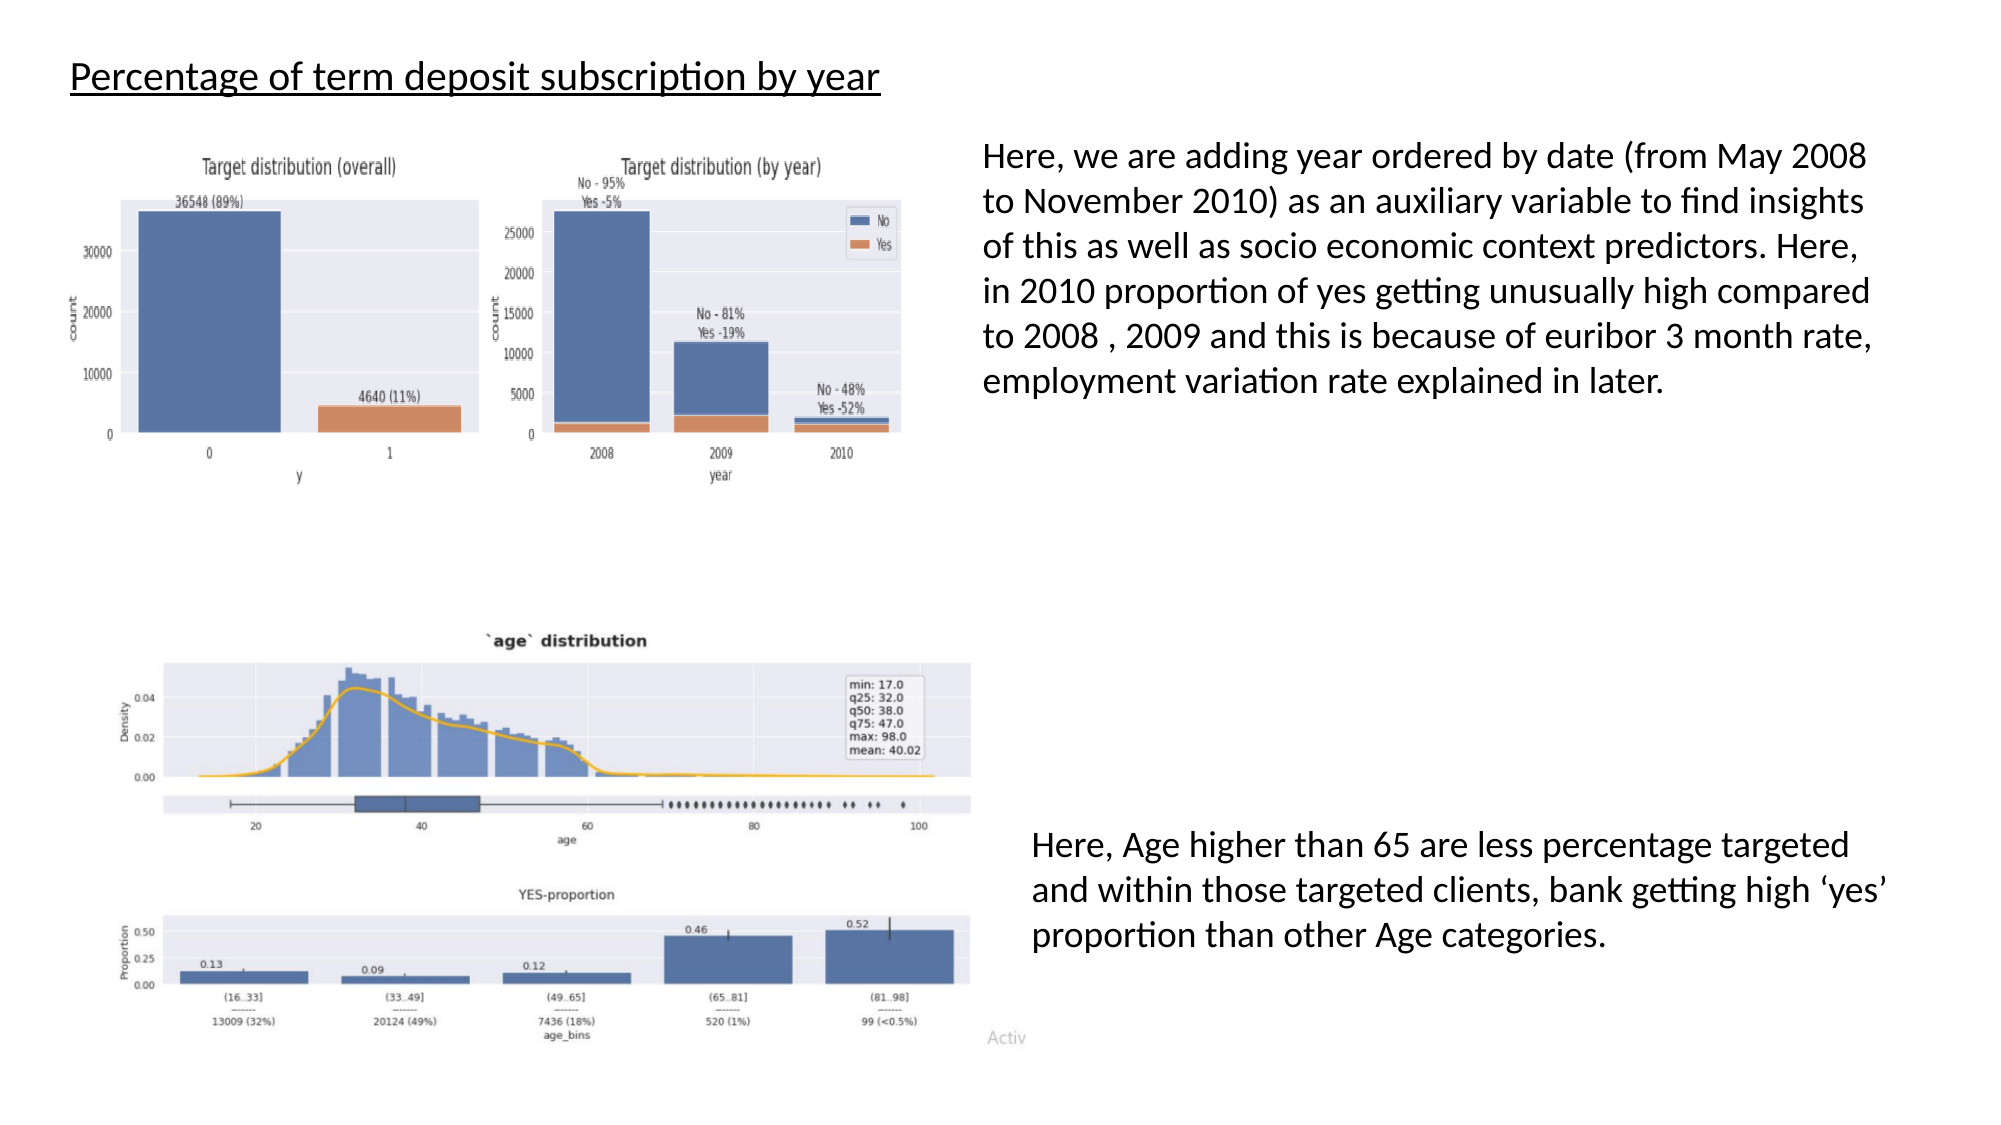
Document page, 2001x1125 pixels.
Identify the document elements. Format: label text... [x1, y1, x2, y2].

text_box Here, we are adding year ordered by date (from May 2008 to November 2010) as an auxiliary variable to find insights of this as well as socio economic context predictors. Here, in 2010 proportion of yes getting unusually high compared to 2008 , 2009 and this is because of euribor 3 month rate, employment variation rate explained in later. [991, 123, 1905, 409]
picture [55, 614, 1114, 1064]
text_box Here, Age higher than 65 are less percentage targeted and within those targeted clients, bank getting high ‘yes’ proportion than other Age categories. [1114, 812, 1913, 963]
text_box Percentage of term deposit subscription by year [55, 41, 1017, 106]
picture [18, 123, 991, 511]
